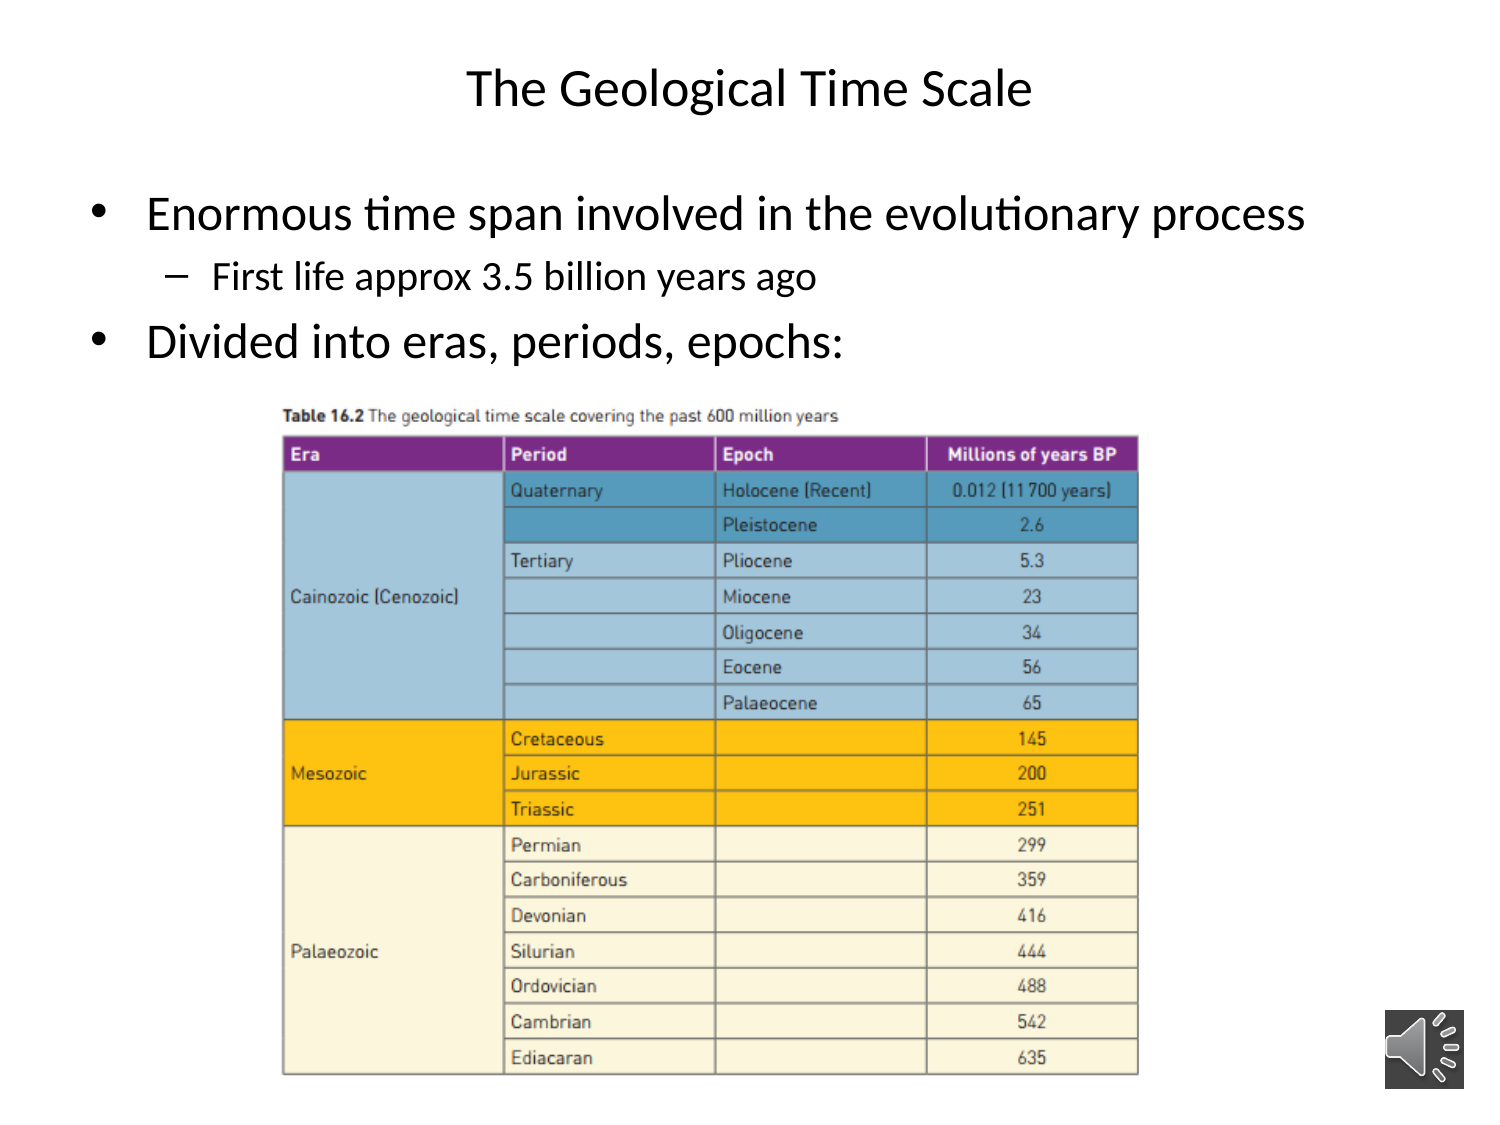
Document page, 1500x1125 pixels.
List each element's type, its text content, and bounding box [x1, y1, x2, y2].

list Enormous time span involved in the evolutionary process First life approx 3.5 billion years ago Divided into eras, periods, epochs: [75, 172, 1425, 1005]
title The Geological Time Scale [75, 45, 1425, 126]
picture [265, 396, 1151, 1092]
picture [1384, 1009, 1465, 1090]
